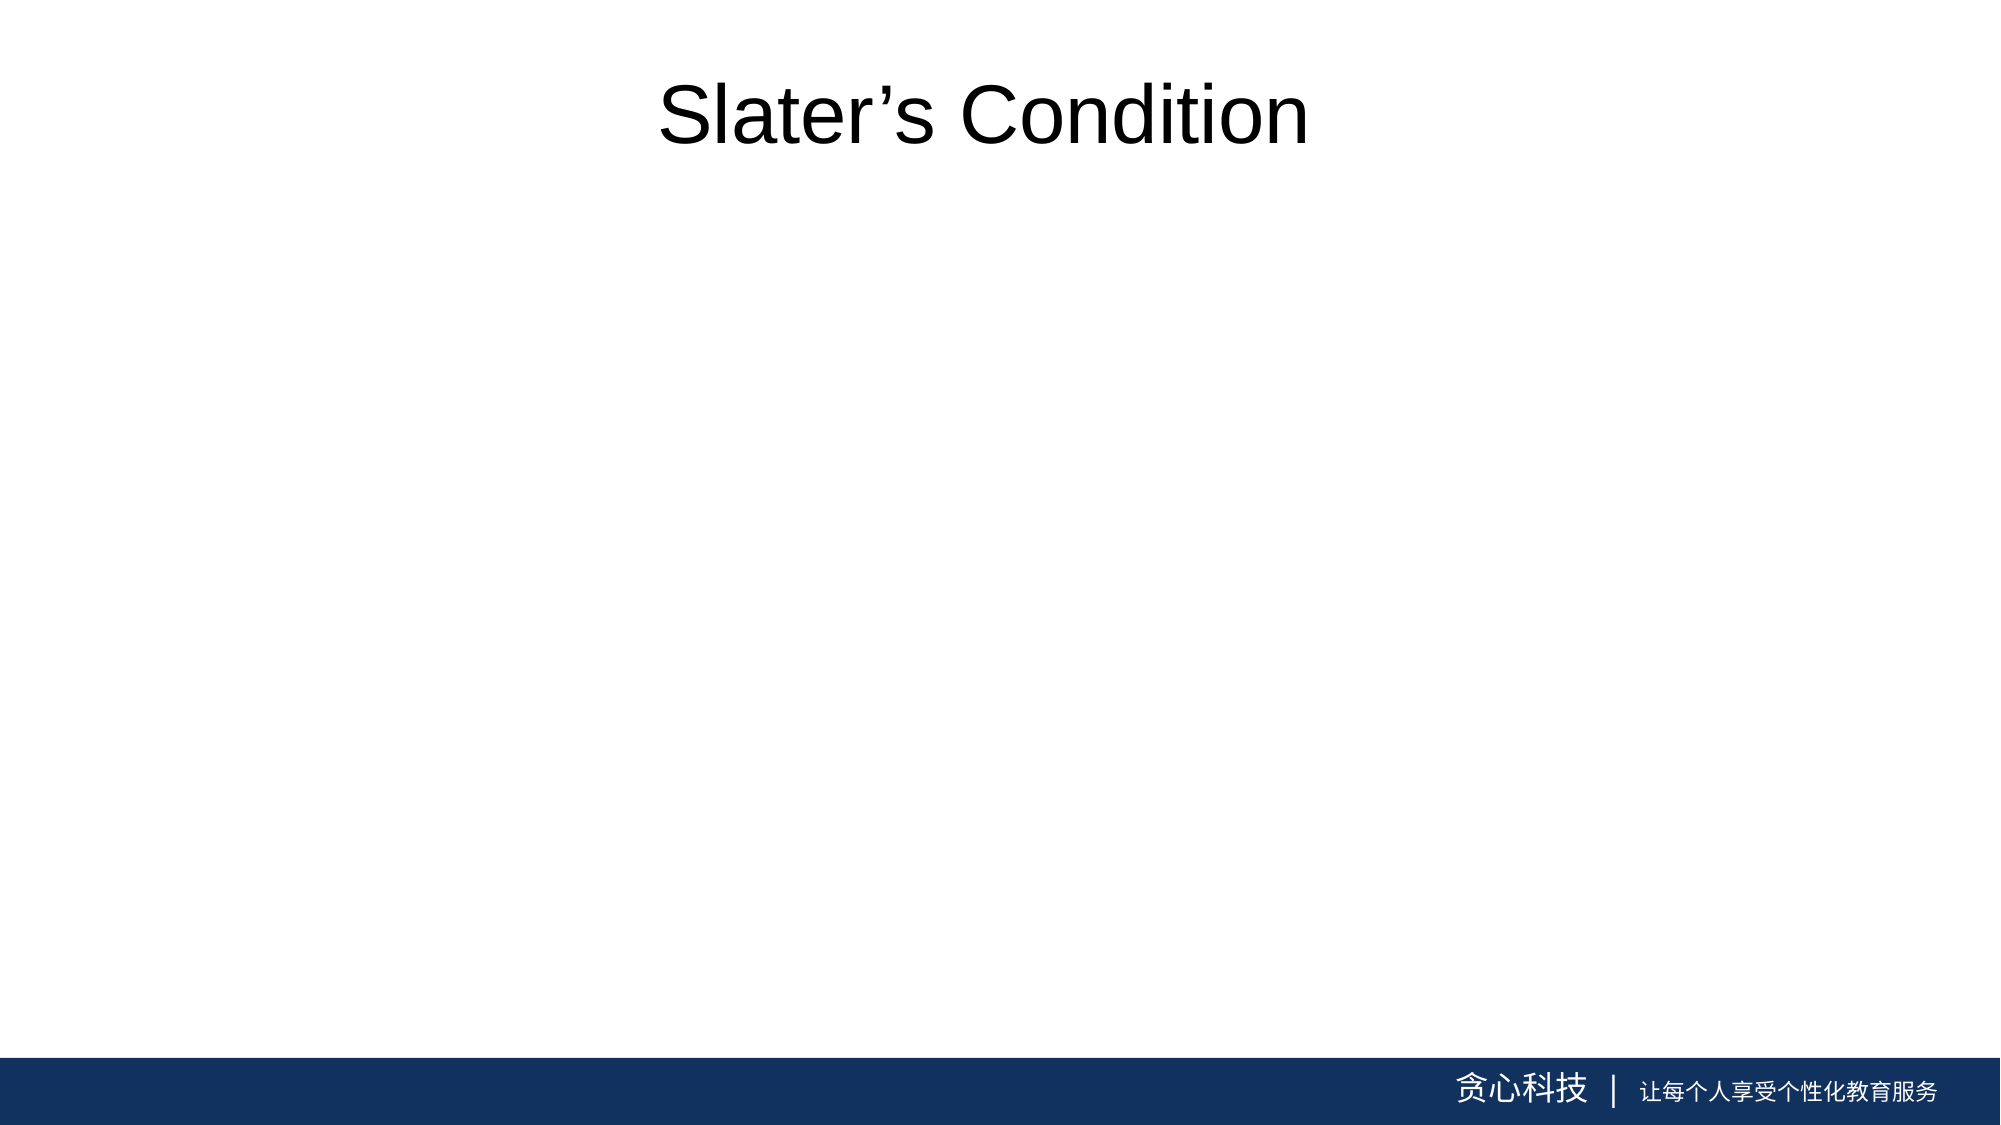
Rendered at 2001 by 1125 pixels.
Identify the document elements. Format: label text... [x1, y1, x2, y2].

text_box Slater’s Condition [247, 52, 1720, 168]
